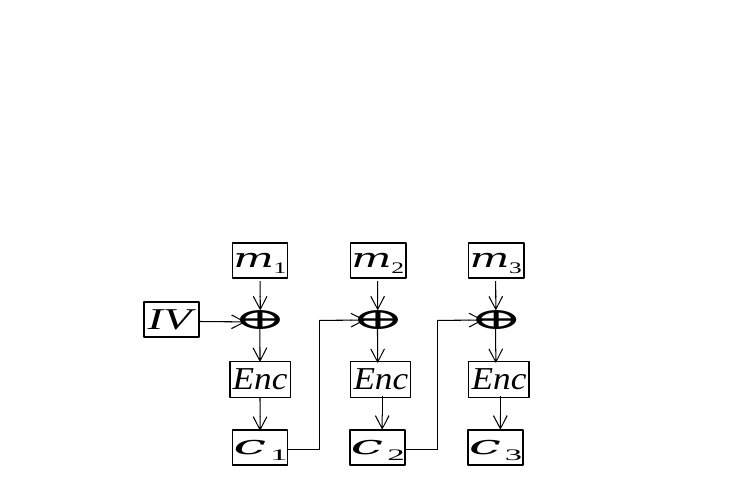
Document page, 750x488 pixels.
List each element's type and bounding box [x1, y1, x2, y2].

text_box [286, 243, 403, 465]
text_box [404, 243, 529, 465]
